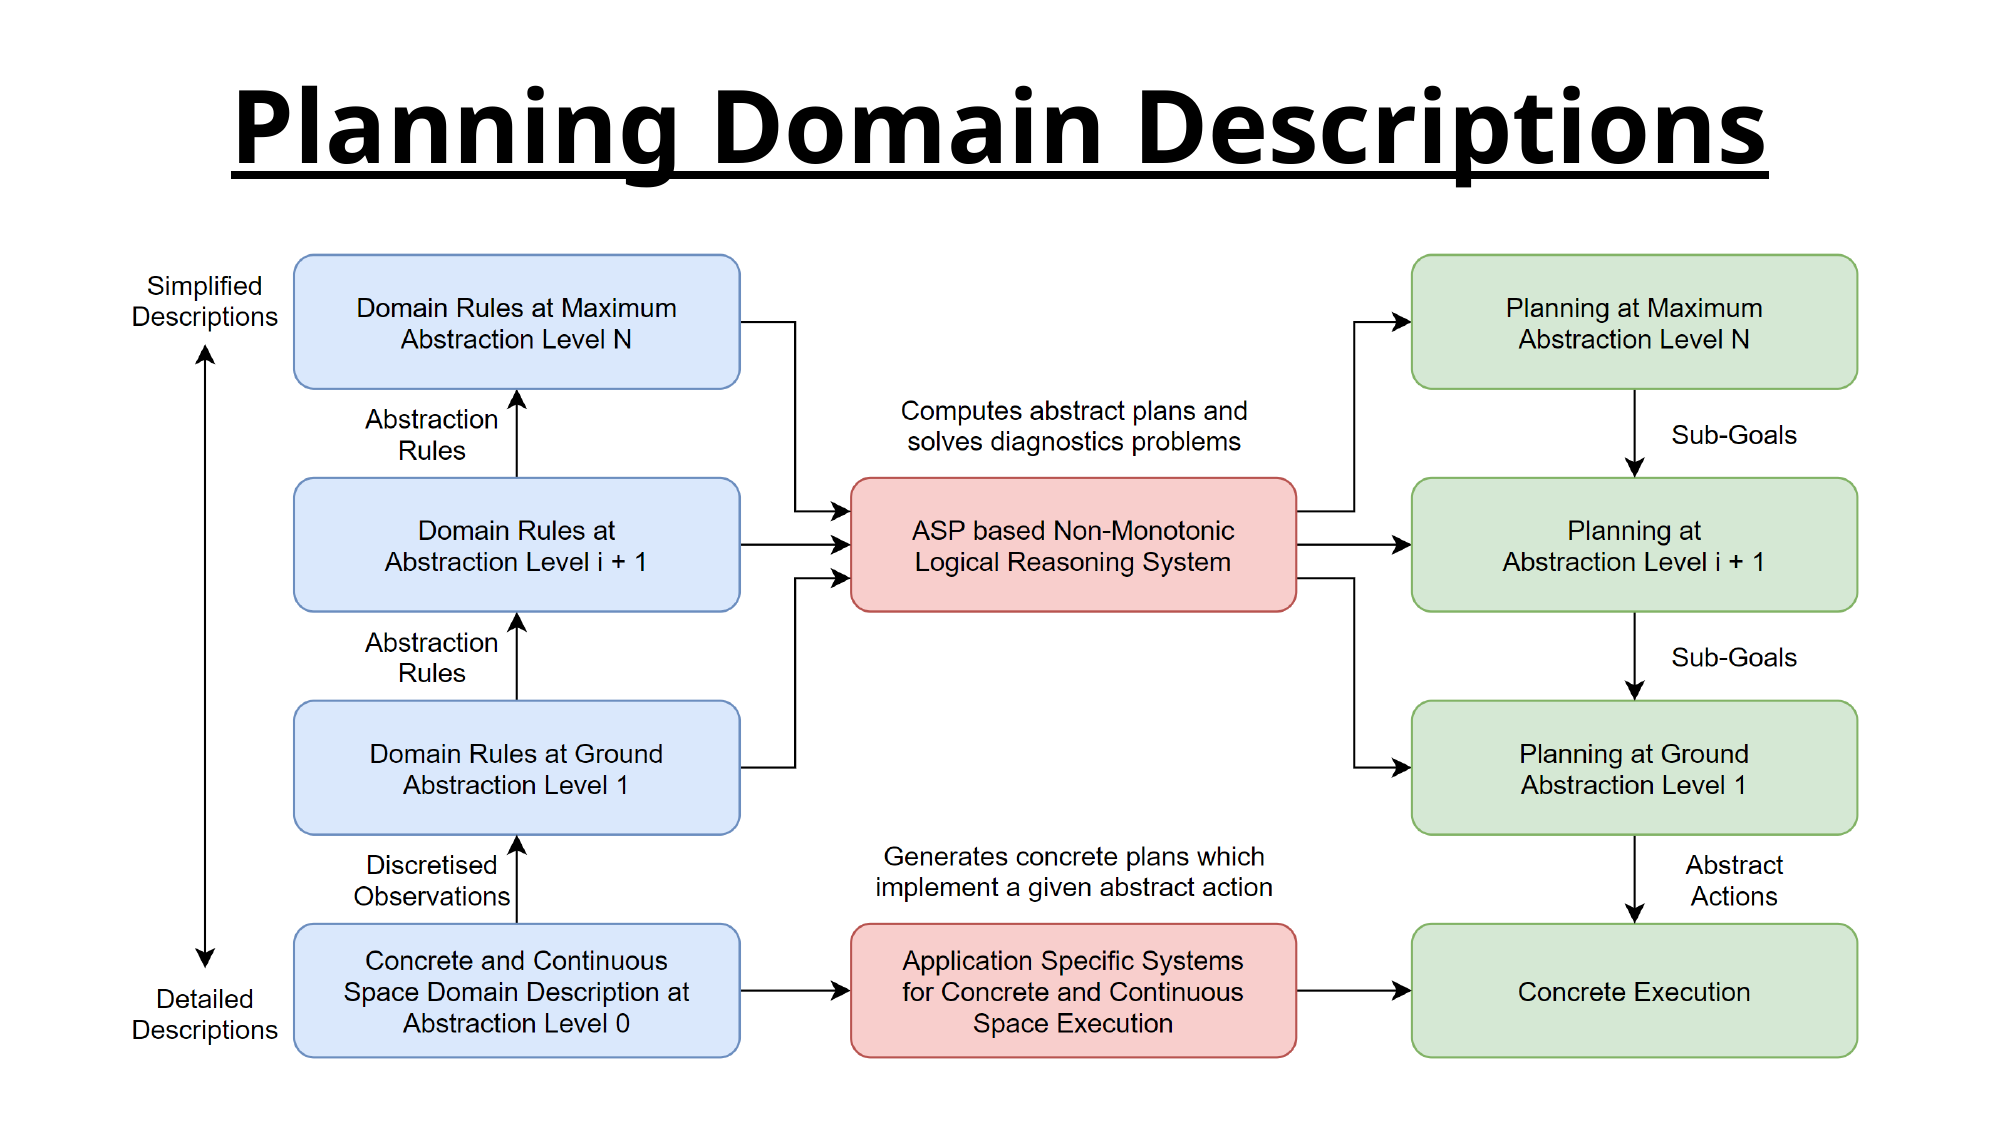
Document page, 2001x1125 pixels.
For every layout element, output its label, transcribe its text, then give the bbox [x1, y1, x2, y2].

picture [119, 239, 1881, 1075]
text_box Planning Domain Descriptions [137, 22, 1863, 239]
